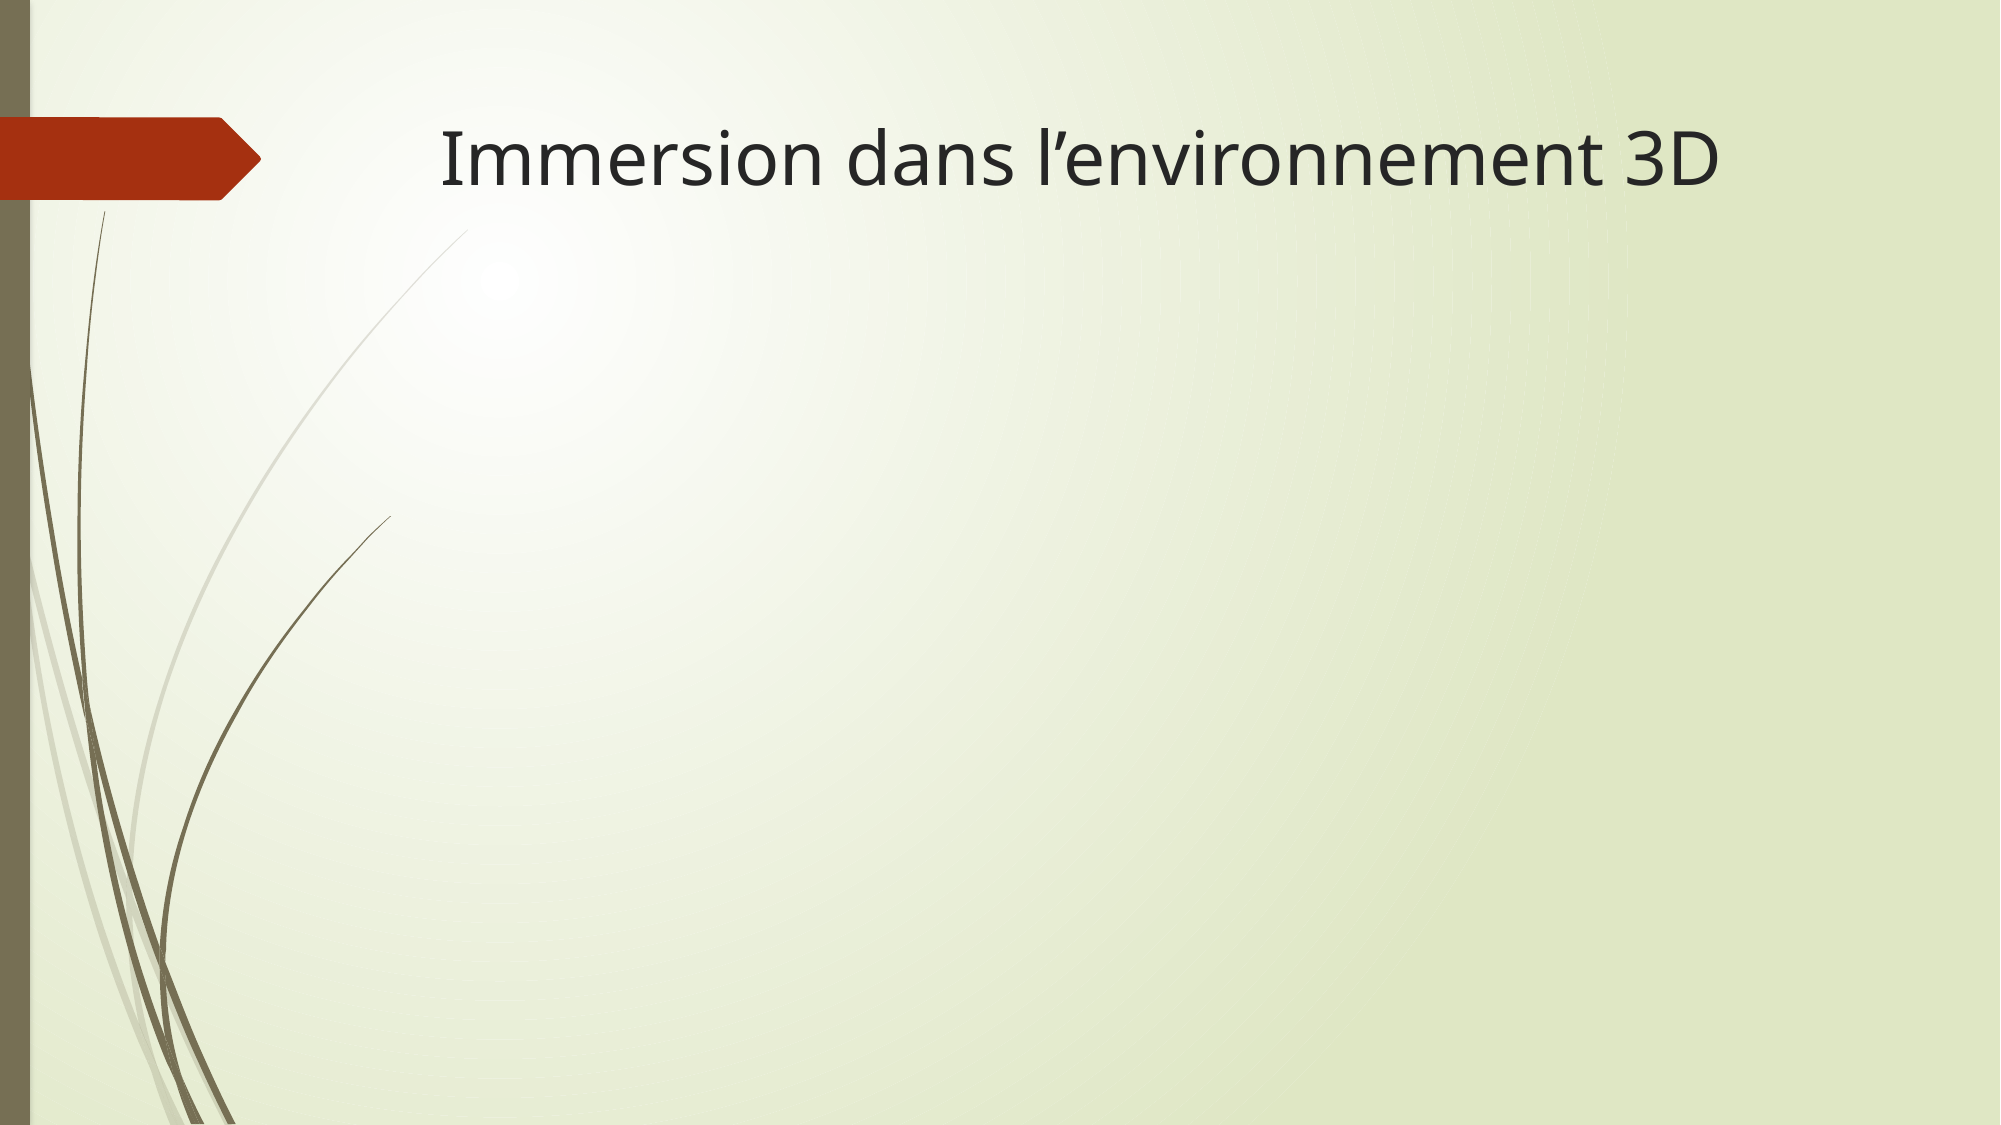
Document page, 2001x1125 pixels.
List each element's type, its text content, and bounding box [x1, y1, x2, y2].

title Immersion dans l’environnement 3D [425, 102, 1888, 313]
